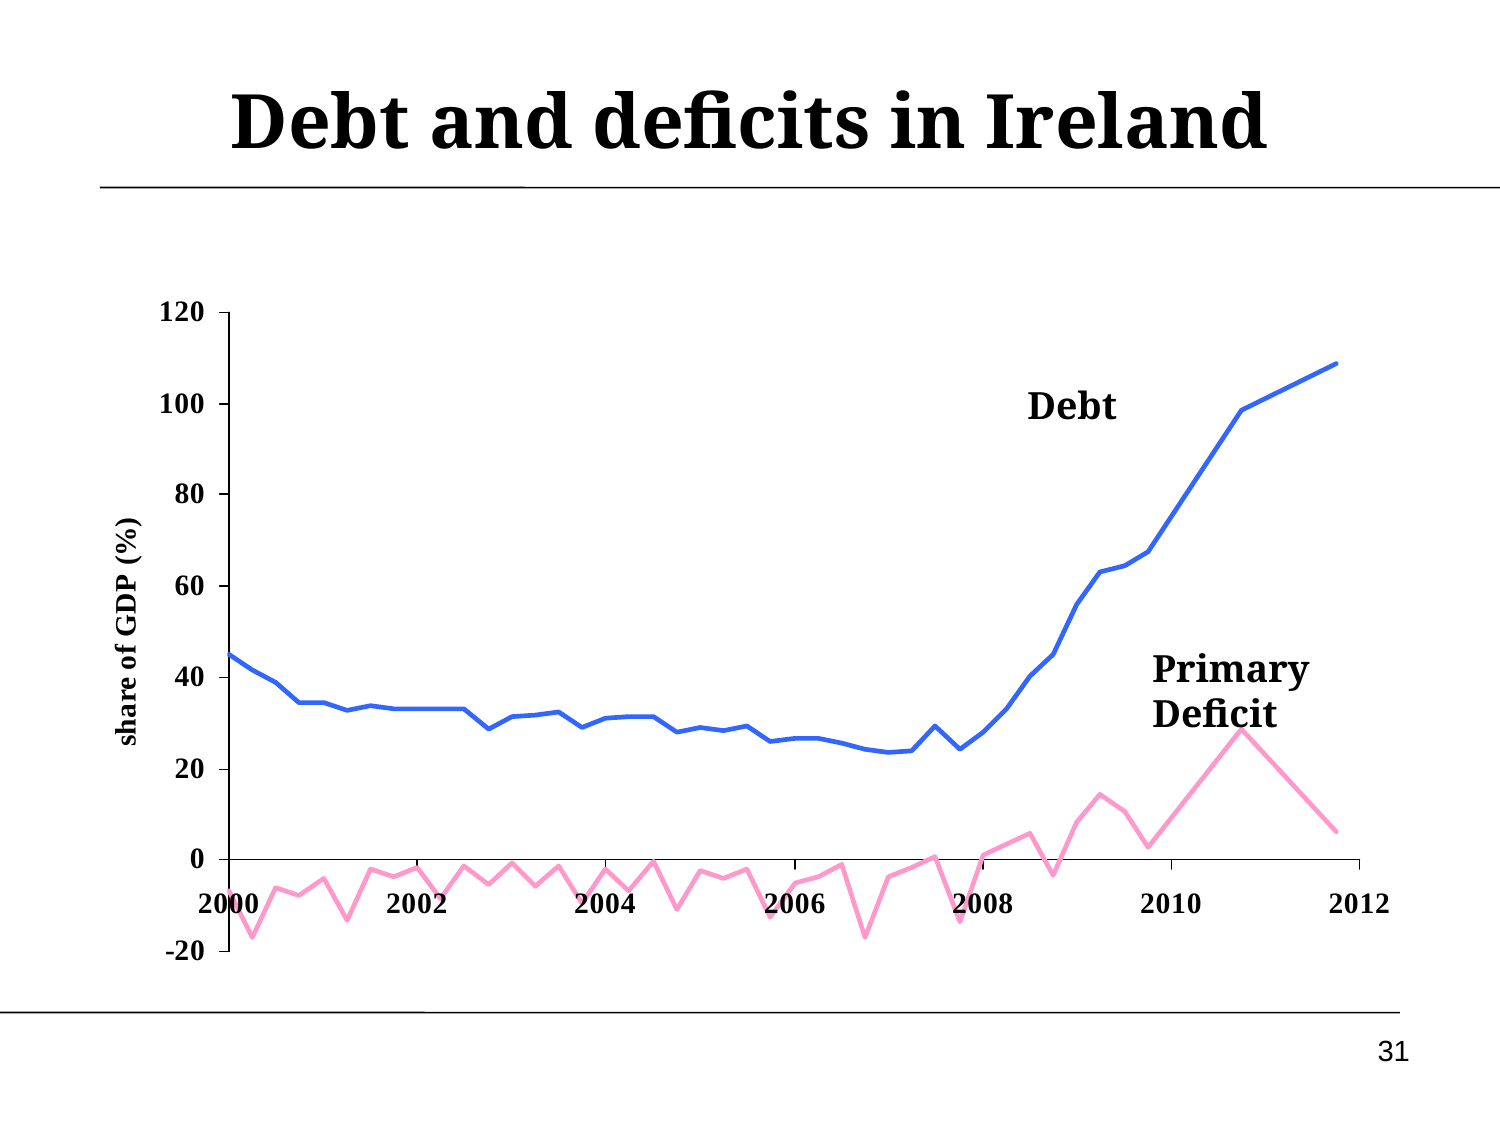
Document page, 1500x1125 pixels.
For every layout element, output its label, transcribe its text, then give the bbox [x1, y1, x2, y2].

slide_number 31 [1074, 1024, 1426, 1103]
title Debt and deficits in Ireland [75, 50, 1425, 188]
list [74, 262, 1419, 1002]
